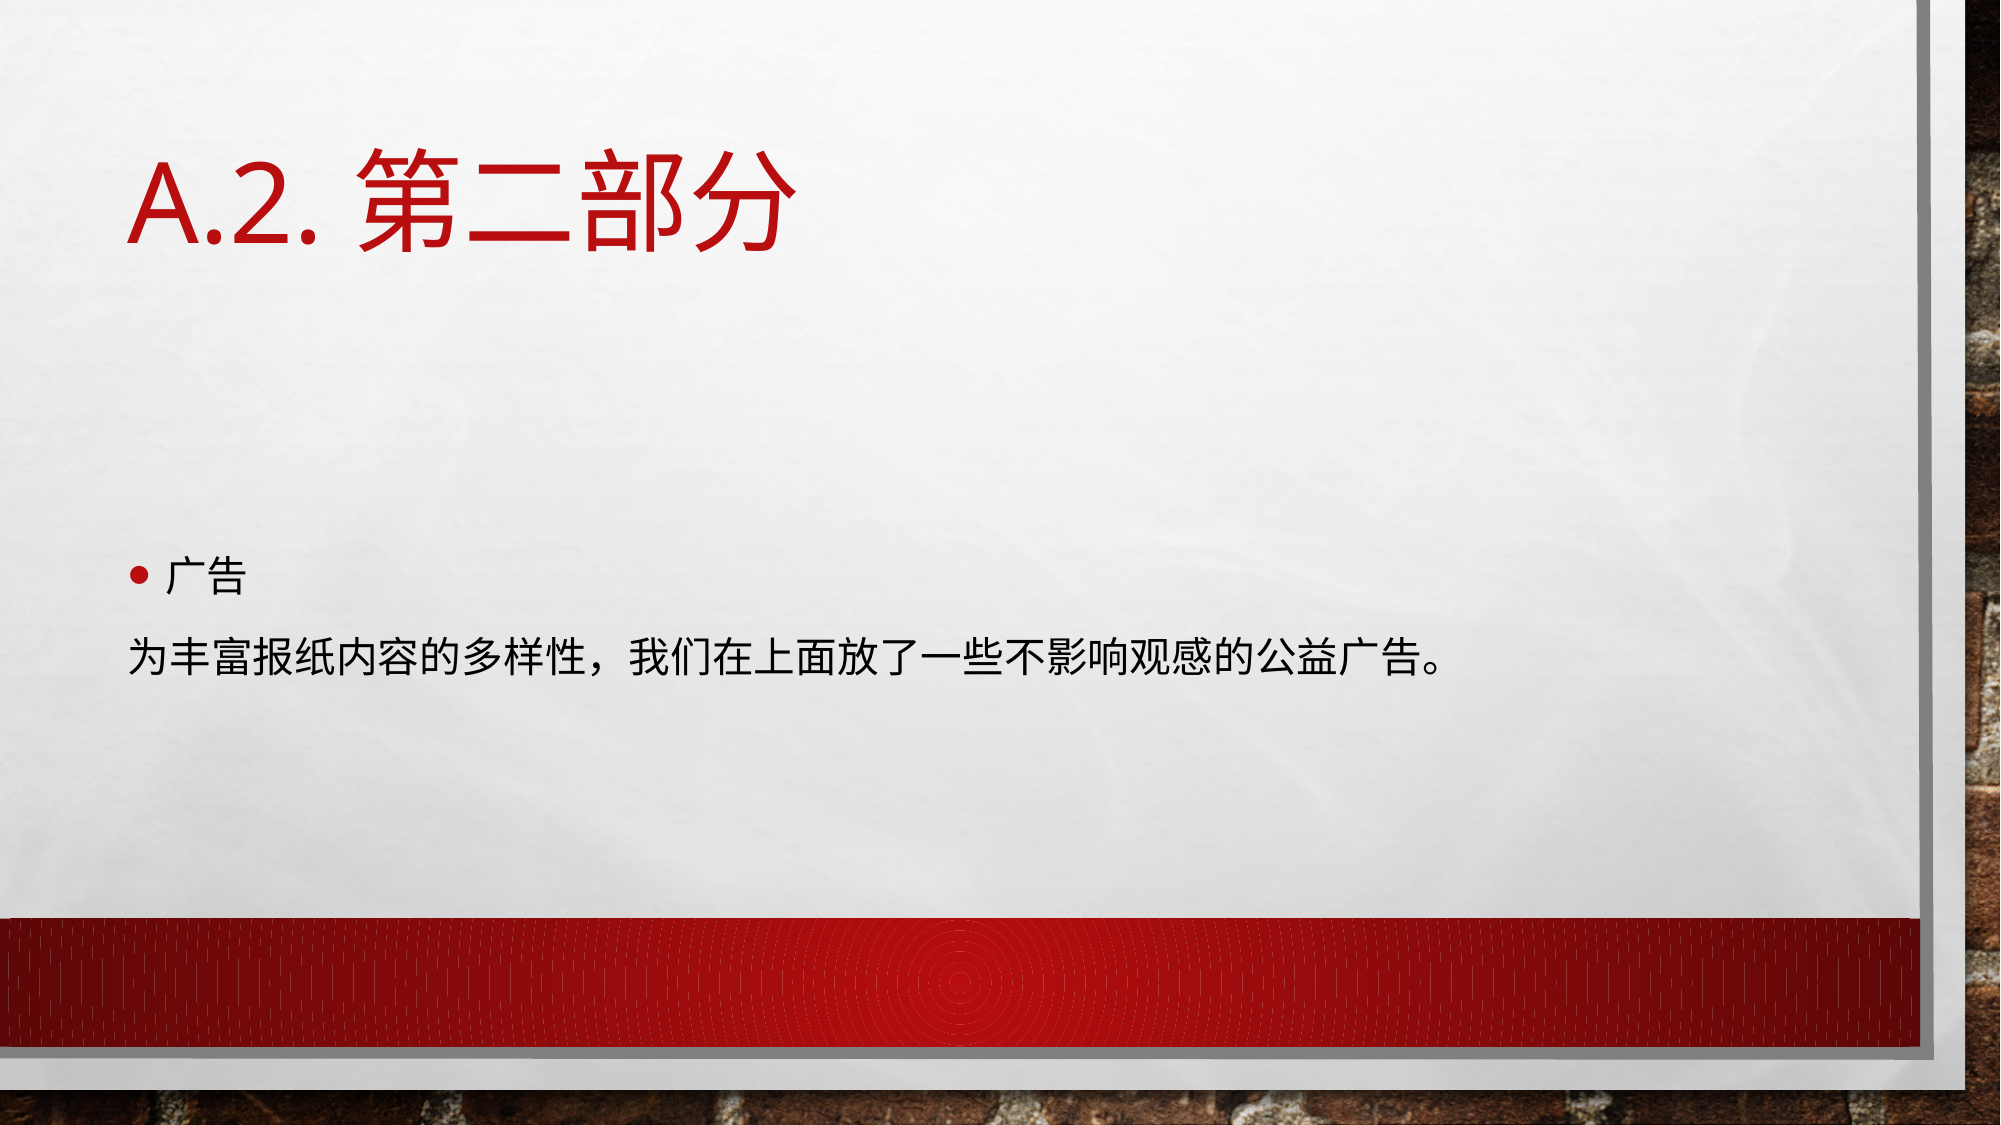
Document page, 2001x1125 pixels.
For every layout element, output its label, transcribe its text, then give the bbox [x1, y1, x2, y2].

title A.2.第二部分 [112, 112, 1818, 302]
list 广告 为丰富报纸内容的多样性，我们在上面放了一些不影响观感的公益广告。 [112, 338, 1818, 882]
picture [0, 0, 2000, 1125]
